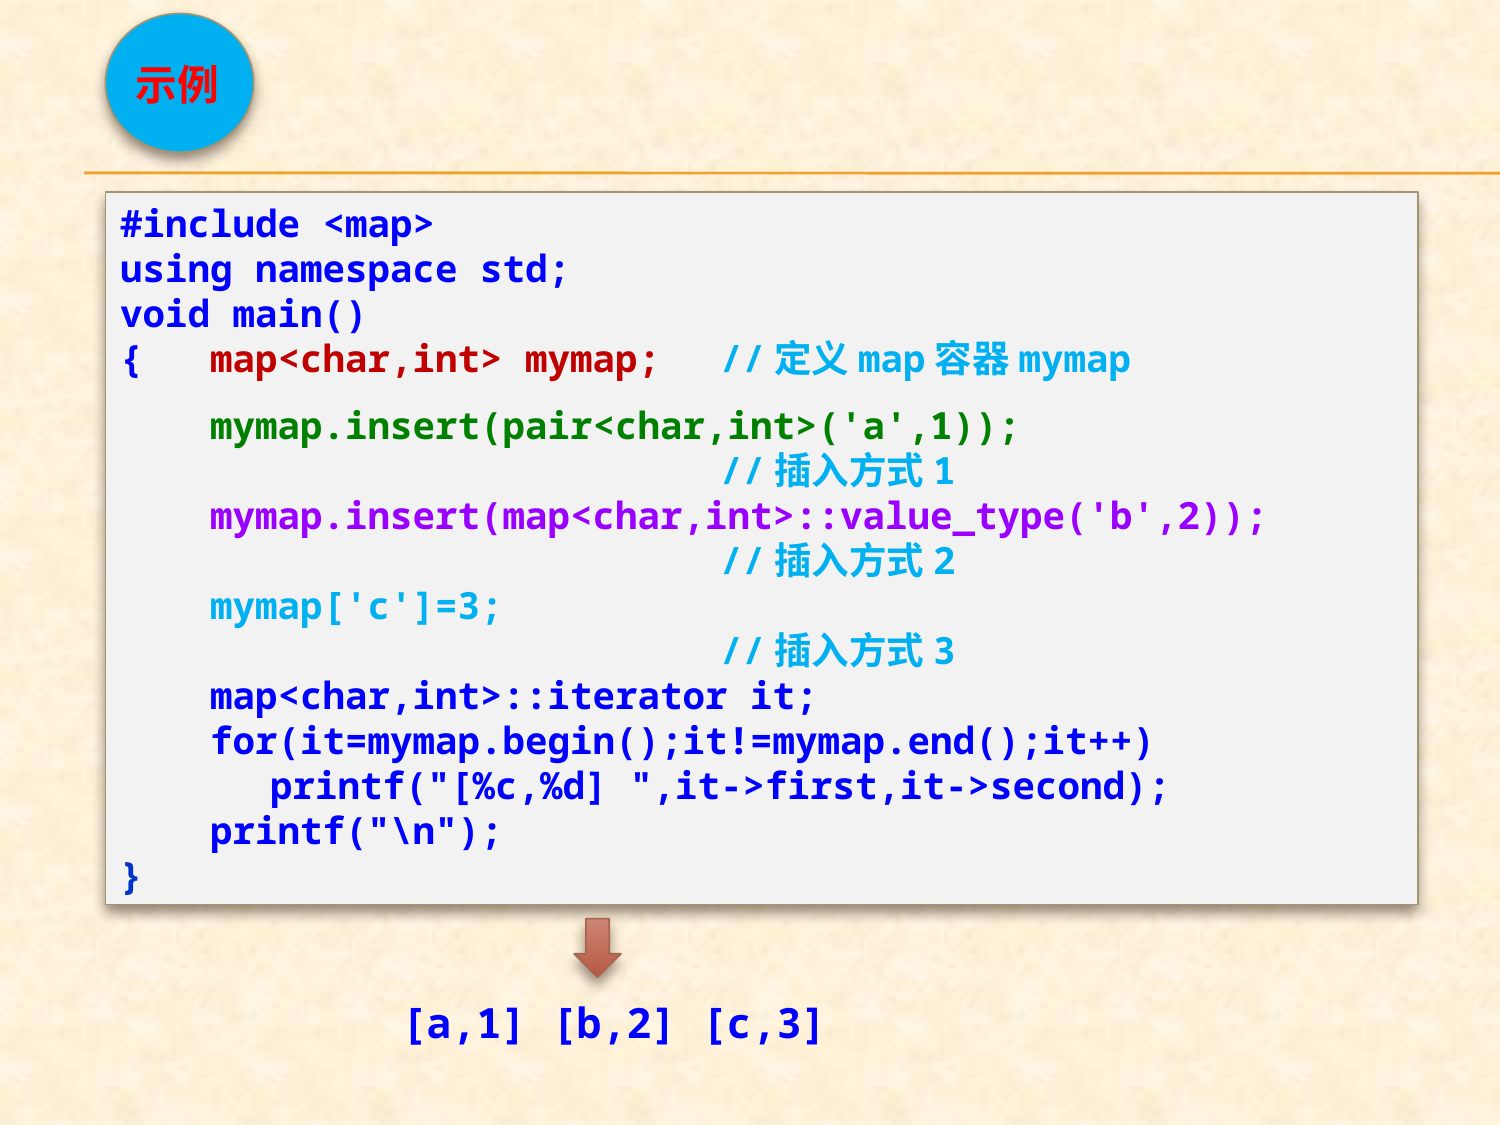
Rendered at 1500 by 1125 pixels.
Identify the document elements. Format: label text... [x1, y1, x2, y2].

picture [0, 0, 1500, 1125]
text_box [573, 917, 622, 978]
text_box #include <map> using namespace std; void main() { map<char,int> mymap; //定义map容器mymap mymap.insert(pair<char,int>('a',1)); //插入方式1 mymap.insert(map<char,int>::value_type('b',2)); //插入方式2 mymap['c']=3; //插入方式3 map<char,int>::iterator it; for(it=mymap.begin();it!=mymap.end();it++) printf("[%c,%d] ",it->first,it->second); printf("\n"); } [105, 191, 1419, 905]
text_box [a,1] [b,2] [c,3] [386, 989, 856, 1054]
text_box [105, 13, 254, 153]
